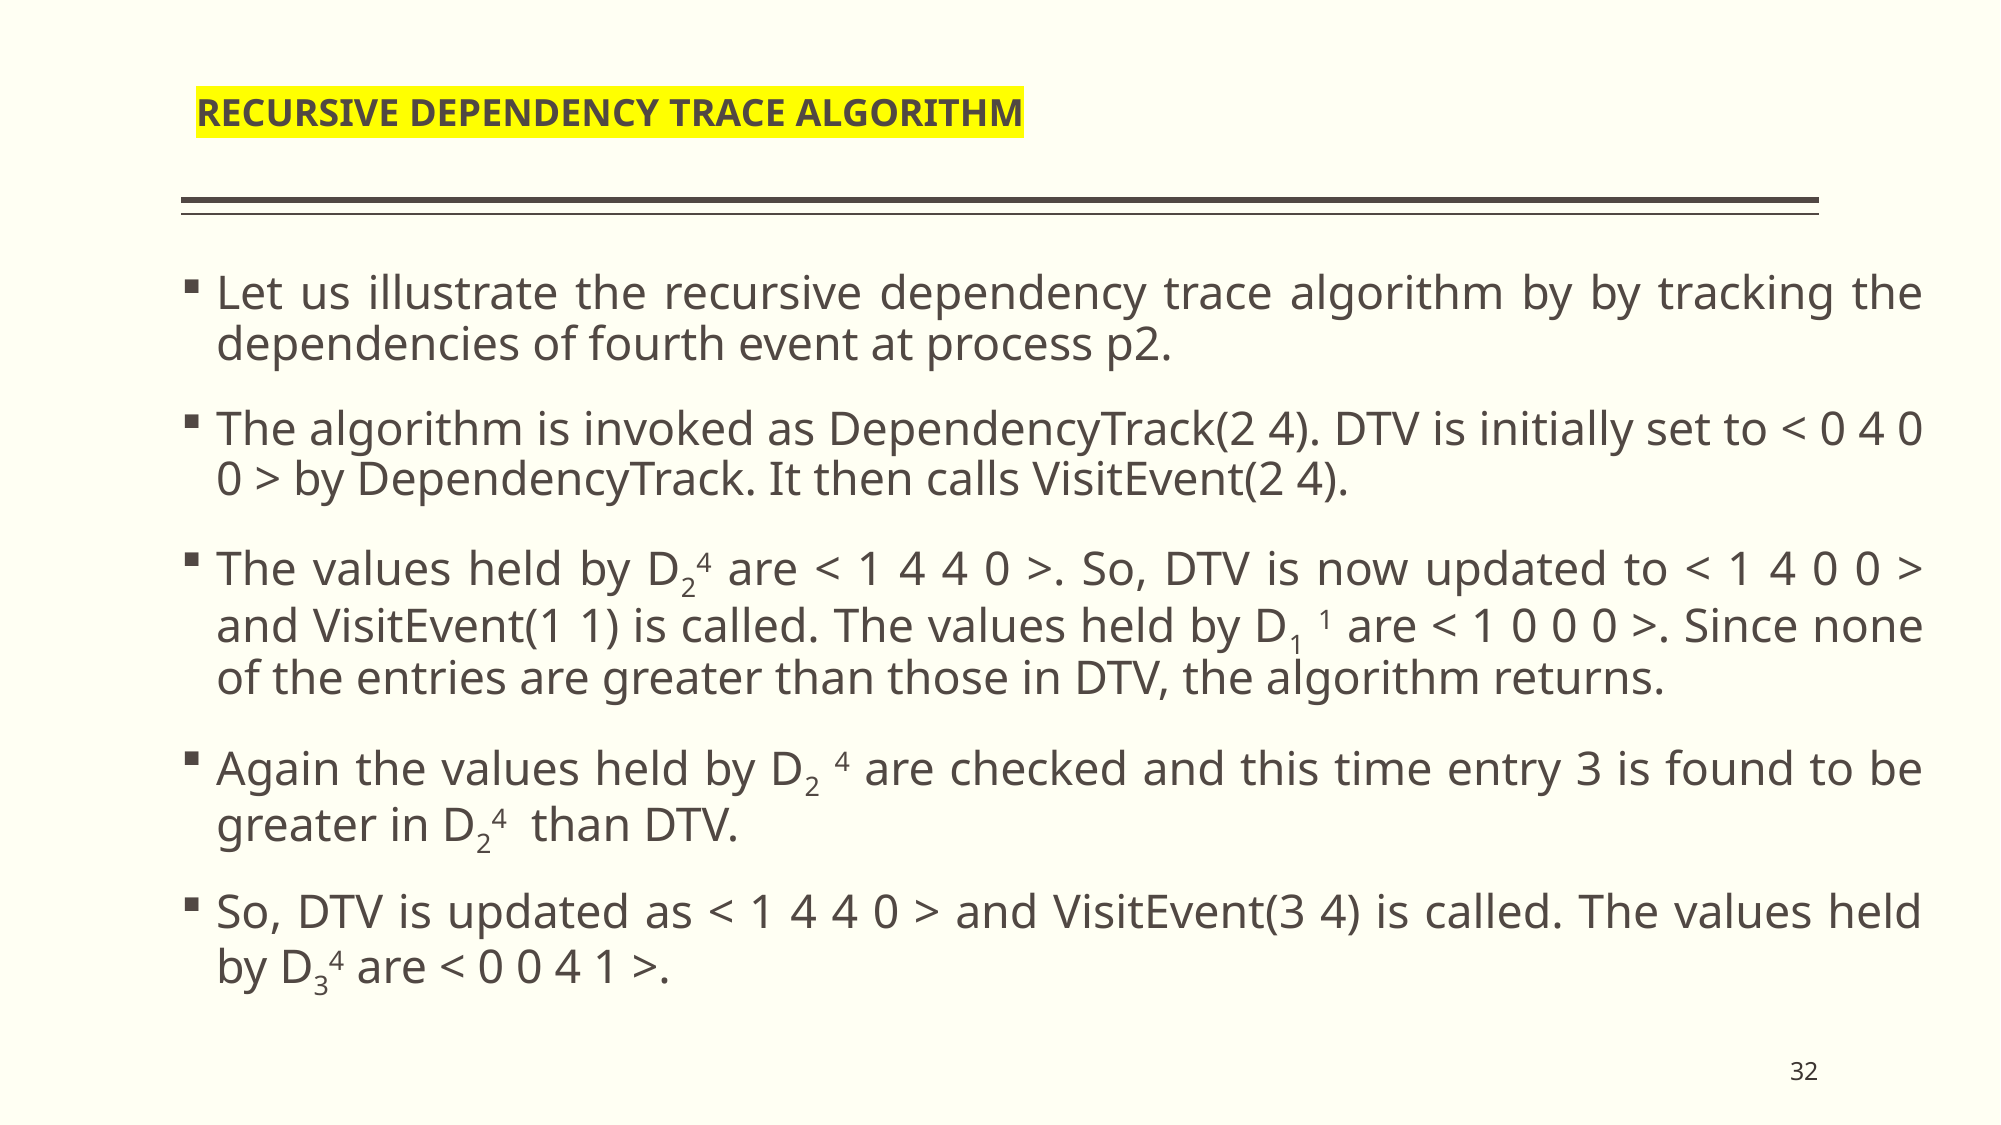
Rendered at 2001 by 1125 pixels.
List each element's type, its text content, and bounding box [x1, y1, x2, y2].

slide_number 32 [1518, 1042, 1819, 1103]
list Let us illustrate the recursive dependency trace algorithm by by tracking the dependencies of fourth event at process p2. The algorithm is invoked as DependencyTrack(2 4). DTV is initially set to < 0 4 0 0 > by DependencyTrack. It then calls VisitEvent(2 4). The values held by D24 are < 1 4 4 0 >. So, DTV is now updated to < 1 4 0 0 > and VisitEvent(1 1) is called. The values held by D1 1 are < 1 0 0 0 >. Since none of the entries are greater than those in DTV, the algorithm returns. Again the values held by D2 4 are checked and this time entry 3 is found to be greater in D24 than DTV. So, DTV is updated as < 1 4 4 0 > and VisitEvent(3 4) is called. The values held by D34 are < 0 0 4 1 >. [181, 262, 1925, 1013]
text_box RECURSIVE DEPENDENCY TRACE ALGORITHM [181, 81, 1800, 142]
